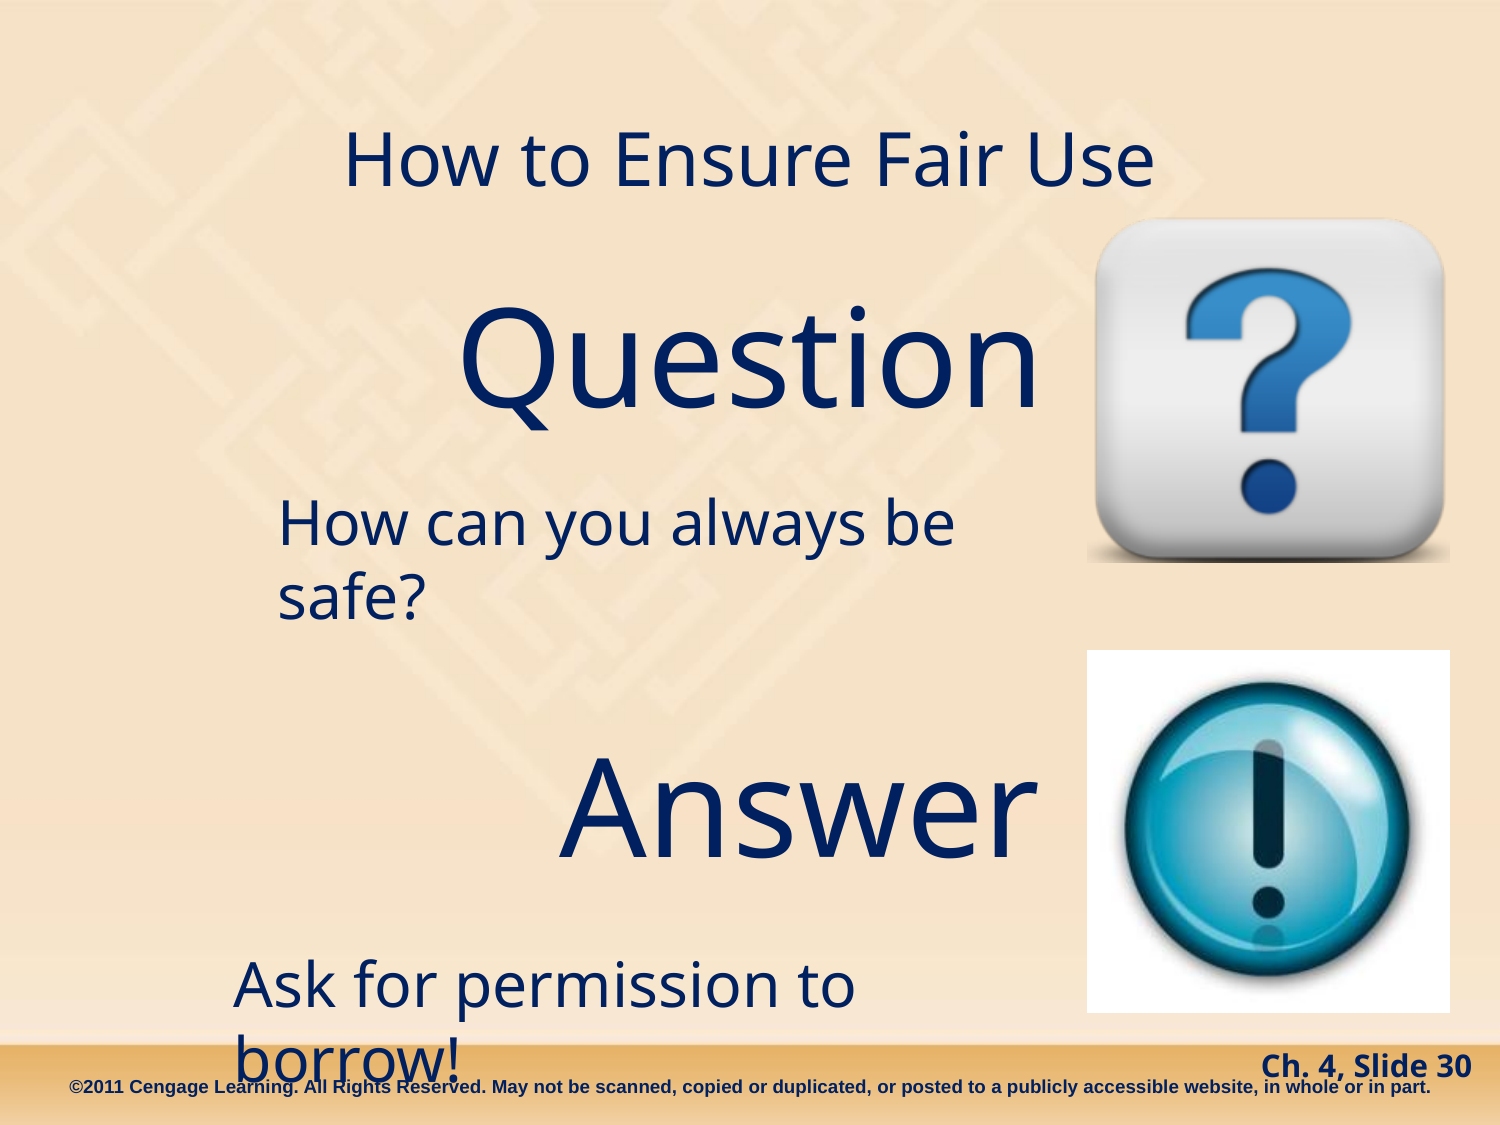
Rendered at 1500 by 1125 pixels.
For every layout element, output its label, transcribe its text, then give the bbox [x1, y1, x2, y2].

text_box Question [362, 262, 1082, 474]
picture [0, 0, 1500, 1125]
text_box Ask for permission to borrow! [218, 937, 1082, 1013]
text_box Answer [412, 712, 1082, 925]
text_box How can you always be safe? [262, 474, 1082, 550]
title How to Ensure Fair Use [37, 87, 1463, 238]
